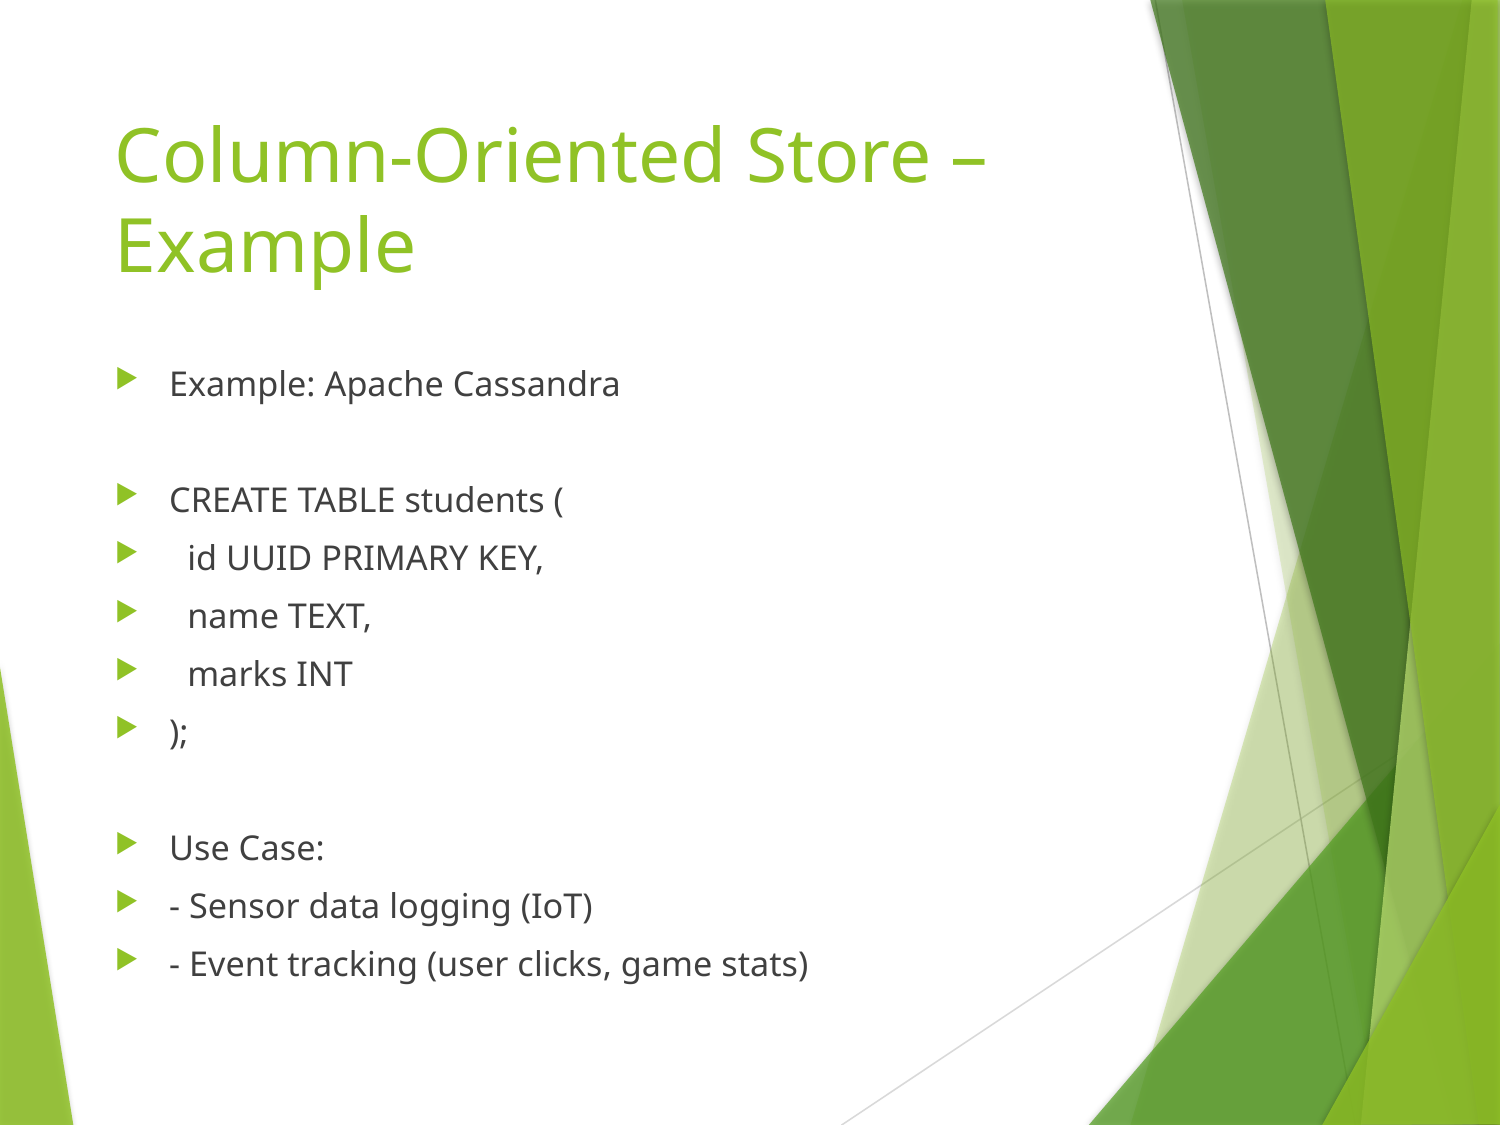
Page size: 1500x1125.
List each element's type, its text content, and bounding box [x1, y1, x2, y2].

title Column-Oriented Store – Example [99, 99, 1142, 317]
list Example: Apache Cassandra CREATE TABLE students ( id UUID PRIMARY KEY, name TEXT, marks INT ); Use Case: - Sensor data logging (IoT) - Event tracking (user clicks, game stats) [99, 354, 1142, 992]
